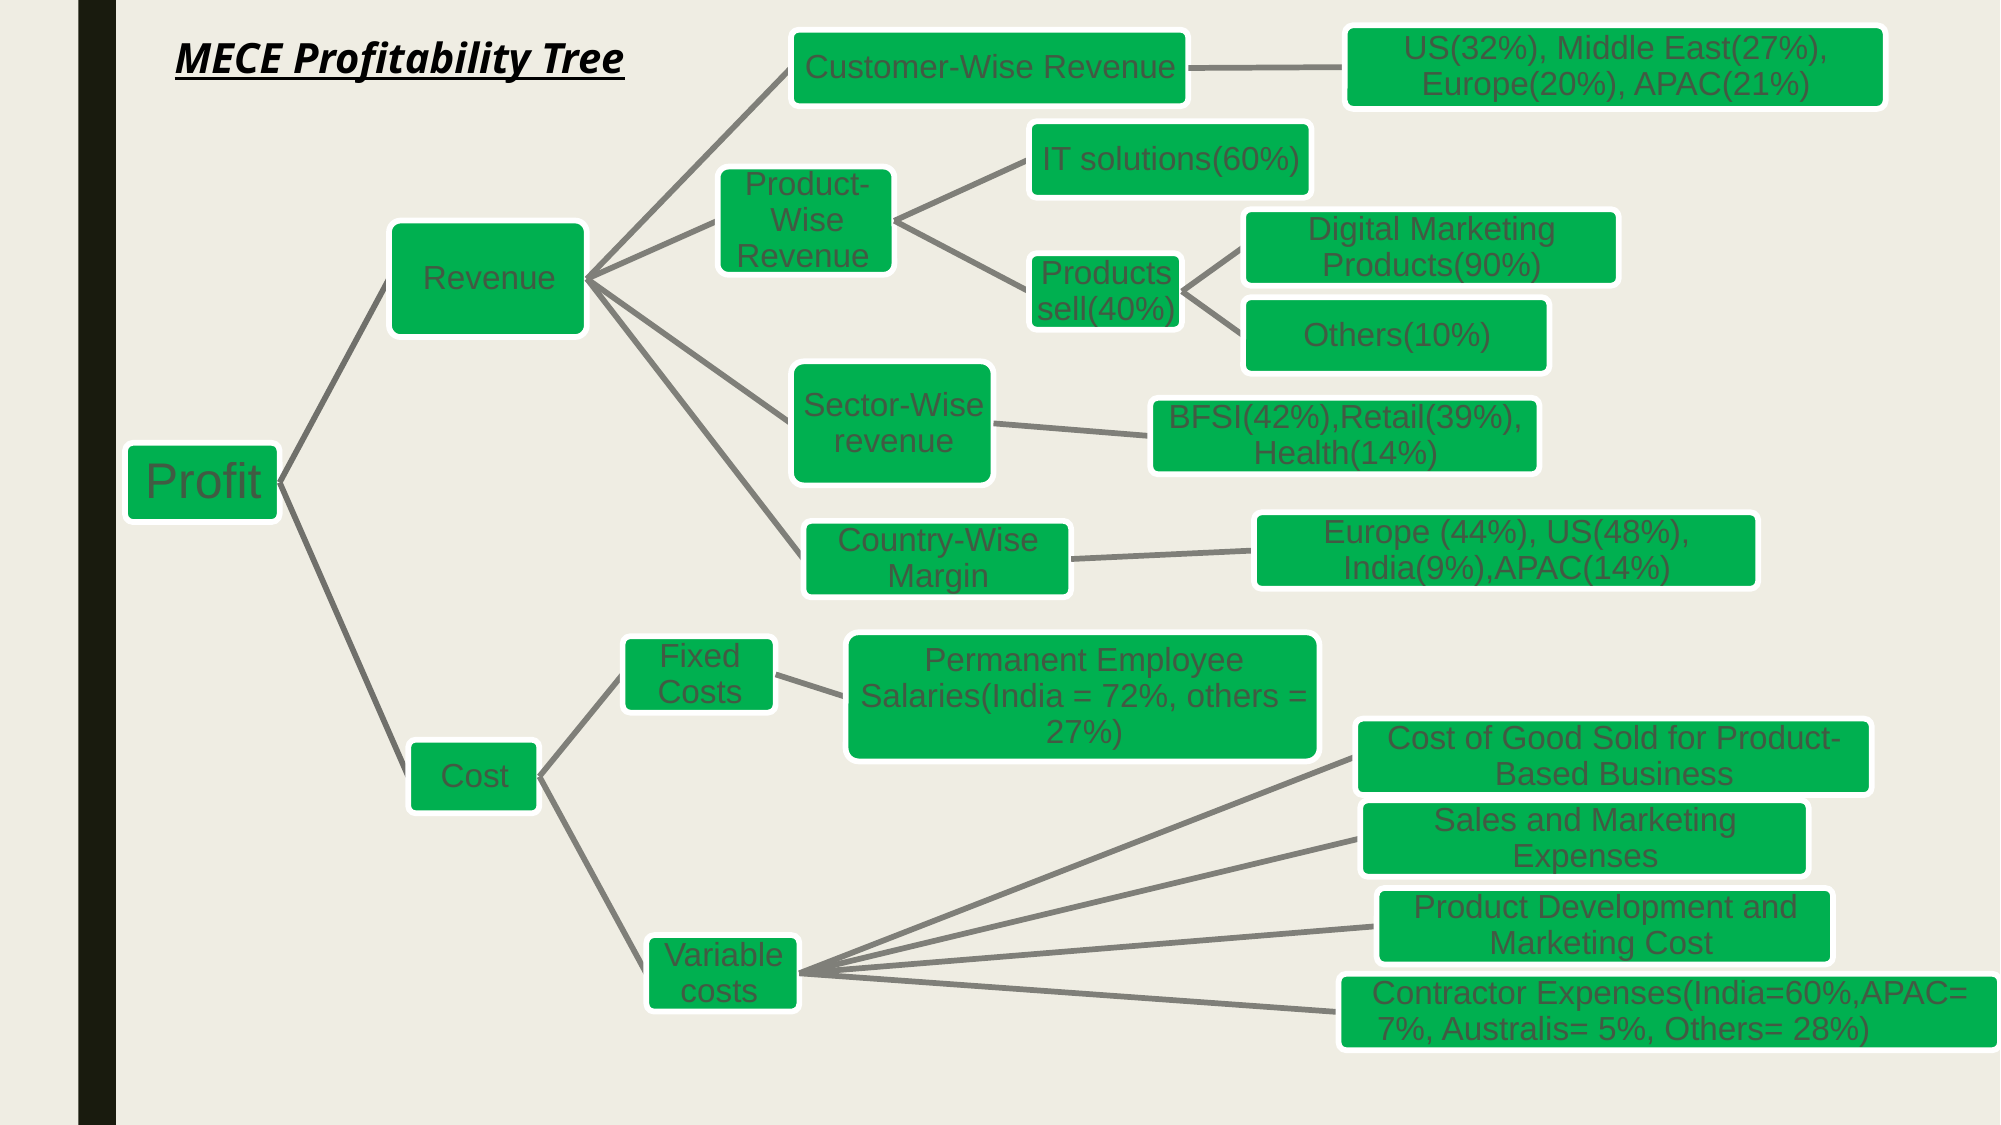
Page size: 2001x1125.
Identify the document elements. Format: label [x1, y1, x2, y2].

list [106, 24, 2000, 1067]
